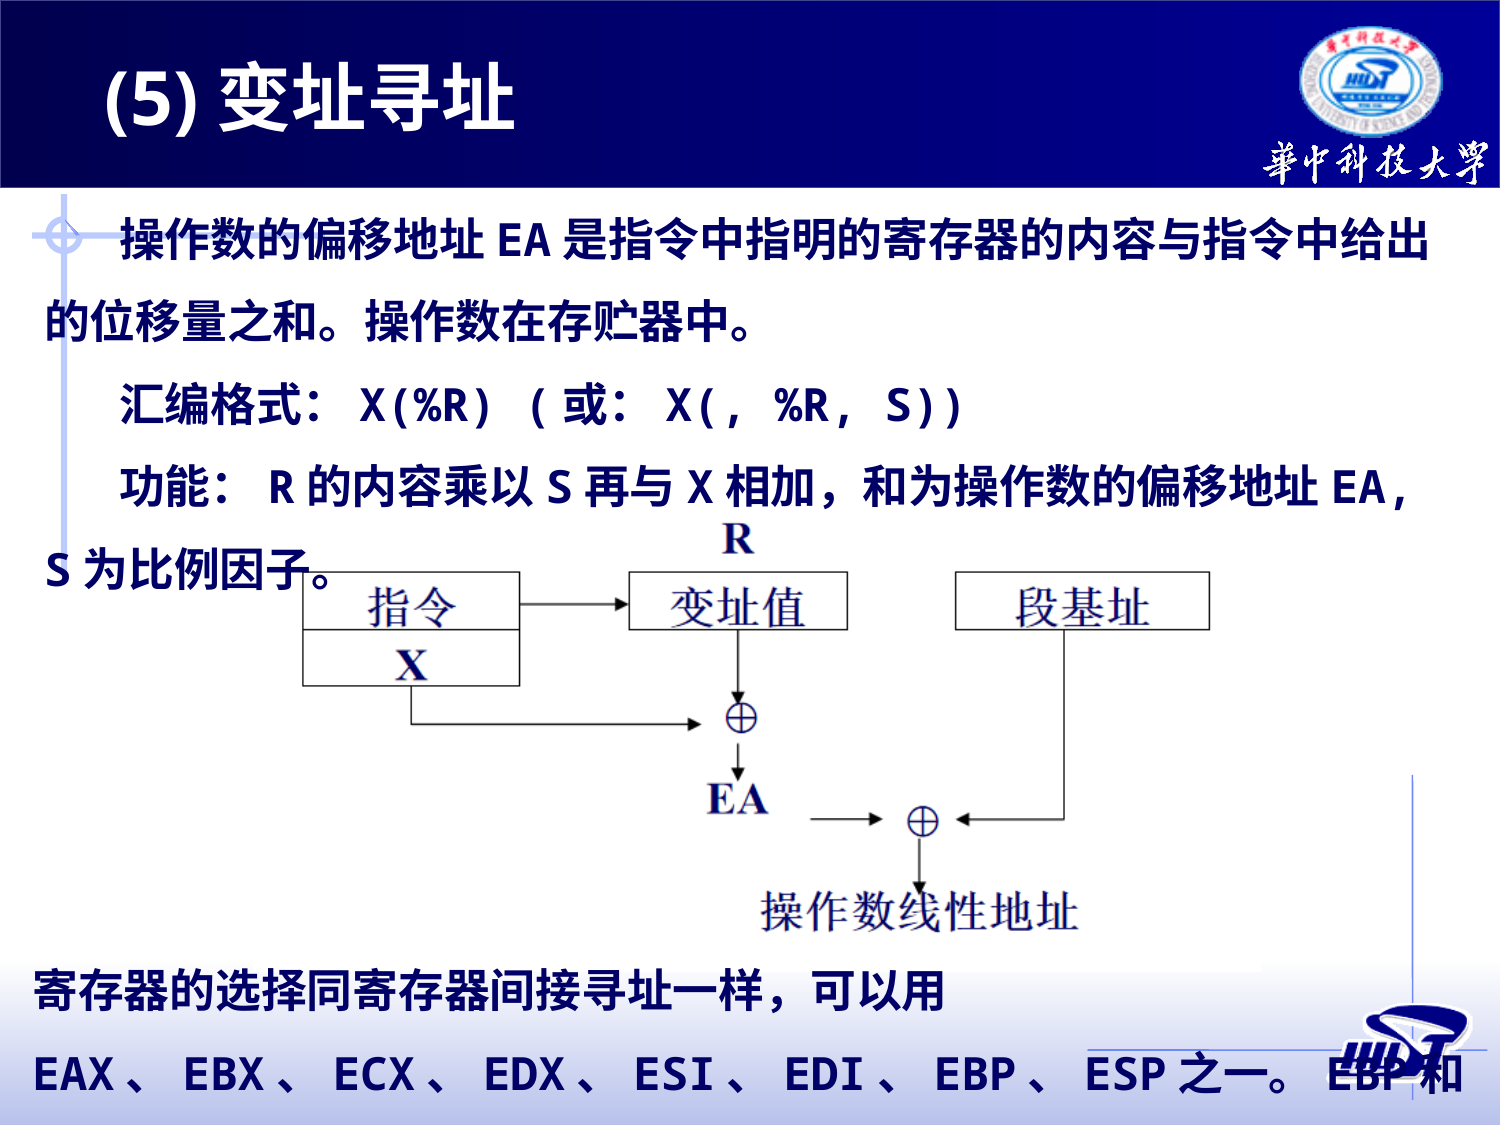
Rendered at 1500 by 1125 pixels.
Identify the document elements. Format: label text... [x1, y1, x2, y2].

picture [1262, 140, 1488, 185]
text_box (5)变址寻址 [89, 42, 1308, 148]
picture [1299, 26, 1443, 138]
picture [253, 503, 1261, 972]
text_box 操作数的偏移地址EA是指令中指明的寄存器的内容与指令中给出的位移量之和。操作数在存贮器中。 汇编格式：X(%R) (或：X(, %R, S)) 功能：R的内容乘以S再与X相加，和为操作数的偏移地址EA, S为比例因子。 [29, 175, 1483, 565]
text_box 寄存器的选择同寄存器间接寻址一样，可以用EAX、EBX、ECX、EDX、ESI、EDI、EBP、ESP之一。EBP和ESP所指的段默认为堆栈段。 [17, 927, 1500, 1094]
